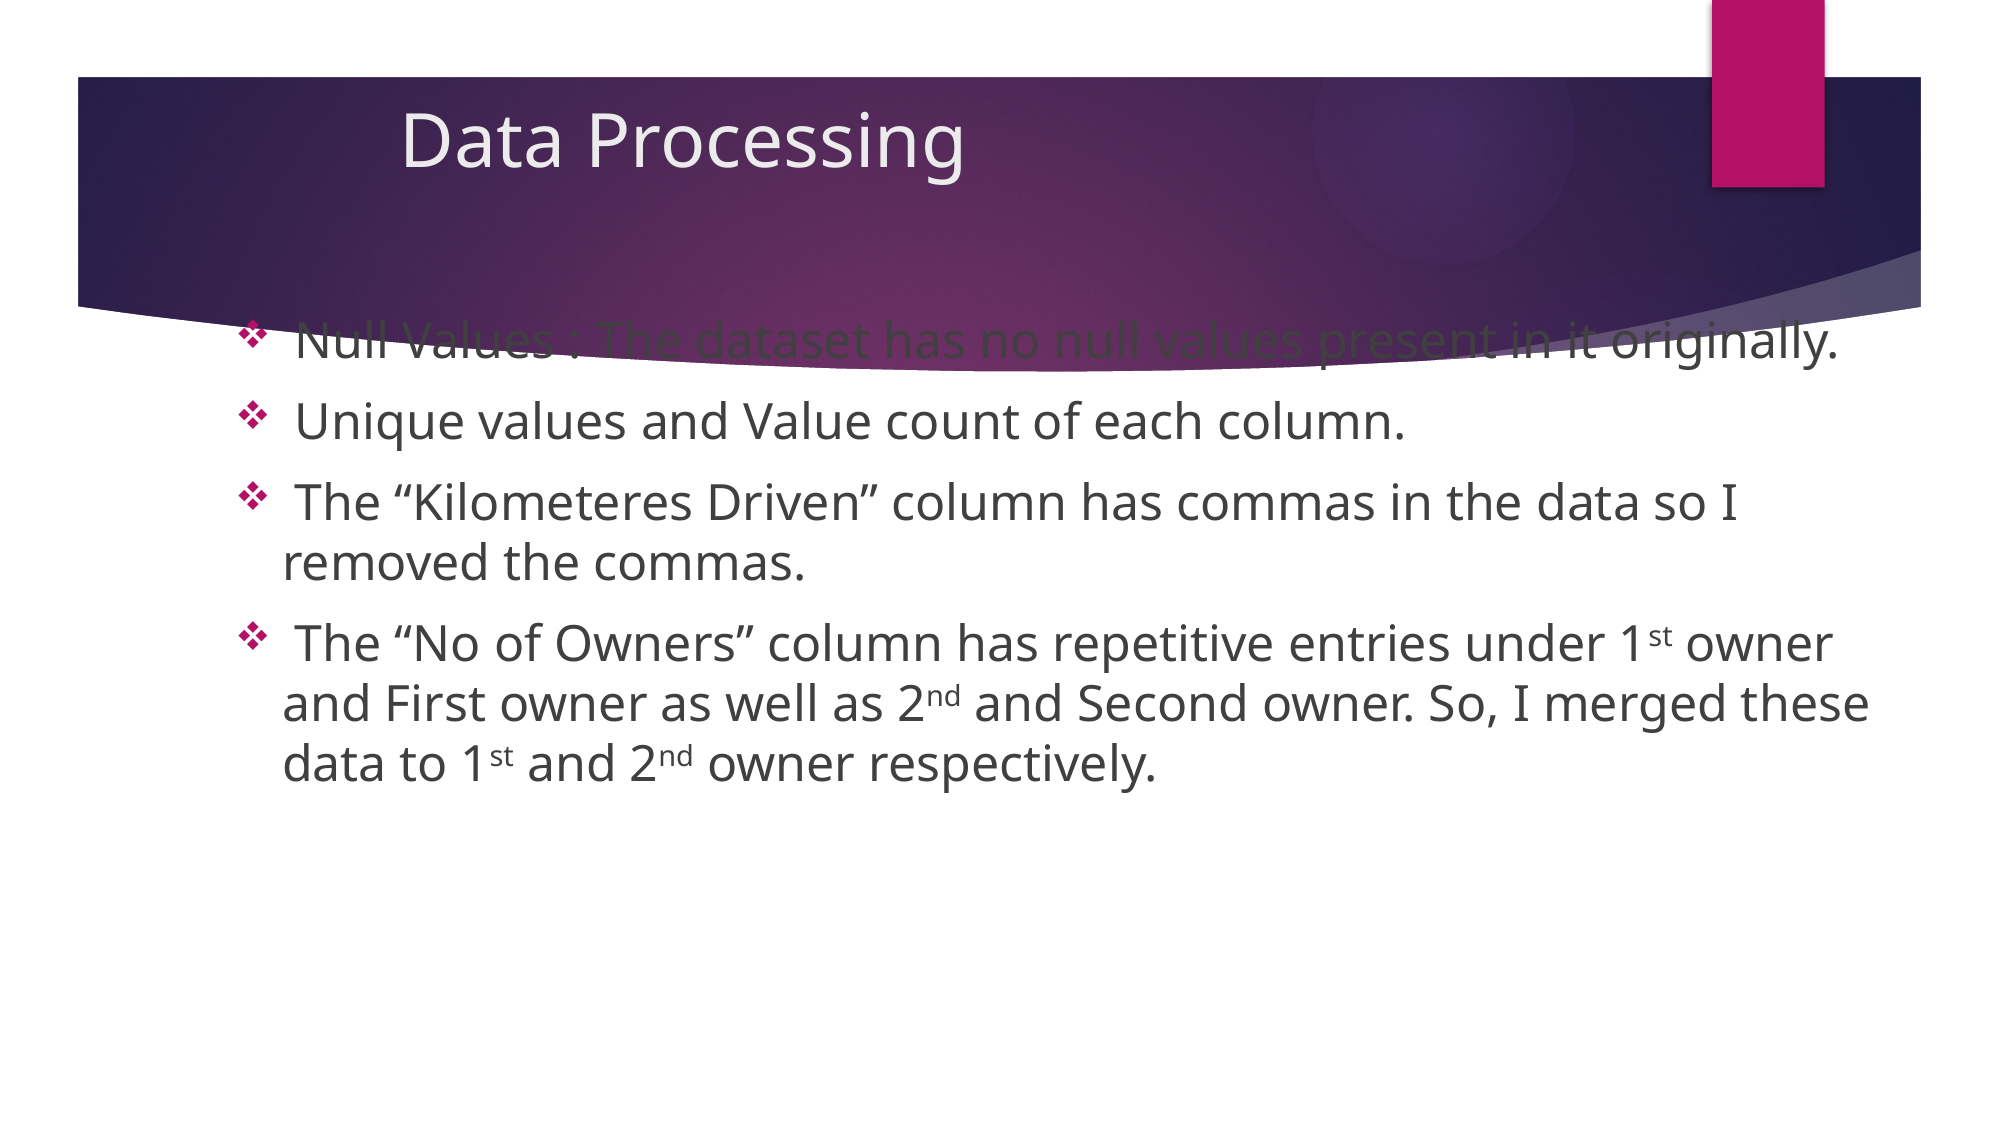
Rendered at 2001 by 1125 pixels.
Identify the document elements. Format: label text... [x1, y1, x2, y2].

title Data Processing [384, 81, 1658, 194]
list Null Values : The dataset has no null values present in it originally. Unique values and Value count of each column. The “Kilometeres Driven” column has commas in the data so I removed the commas. The “No of Owners” column has repetitive entries under 1st owner and First owner as well as 2nd and Second owner. So, I merged these data to 1st and 2nd owner respectively. [145, 235, 1887, 890]
